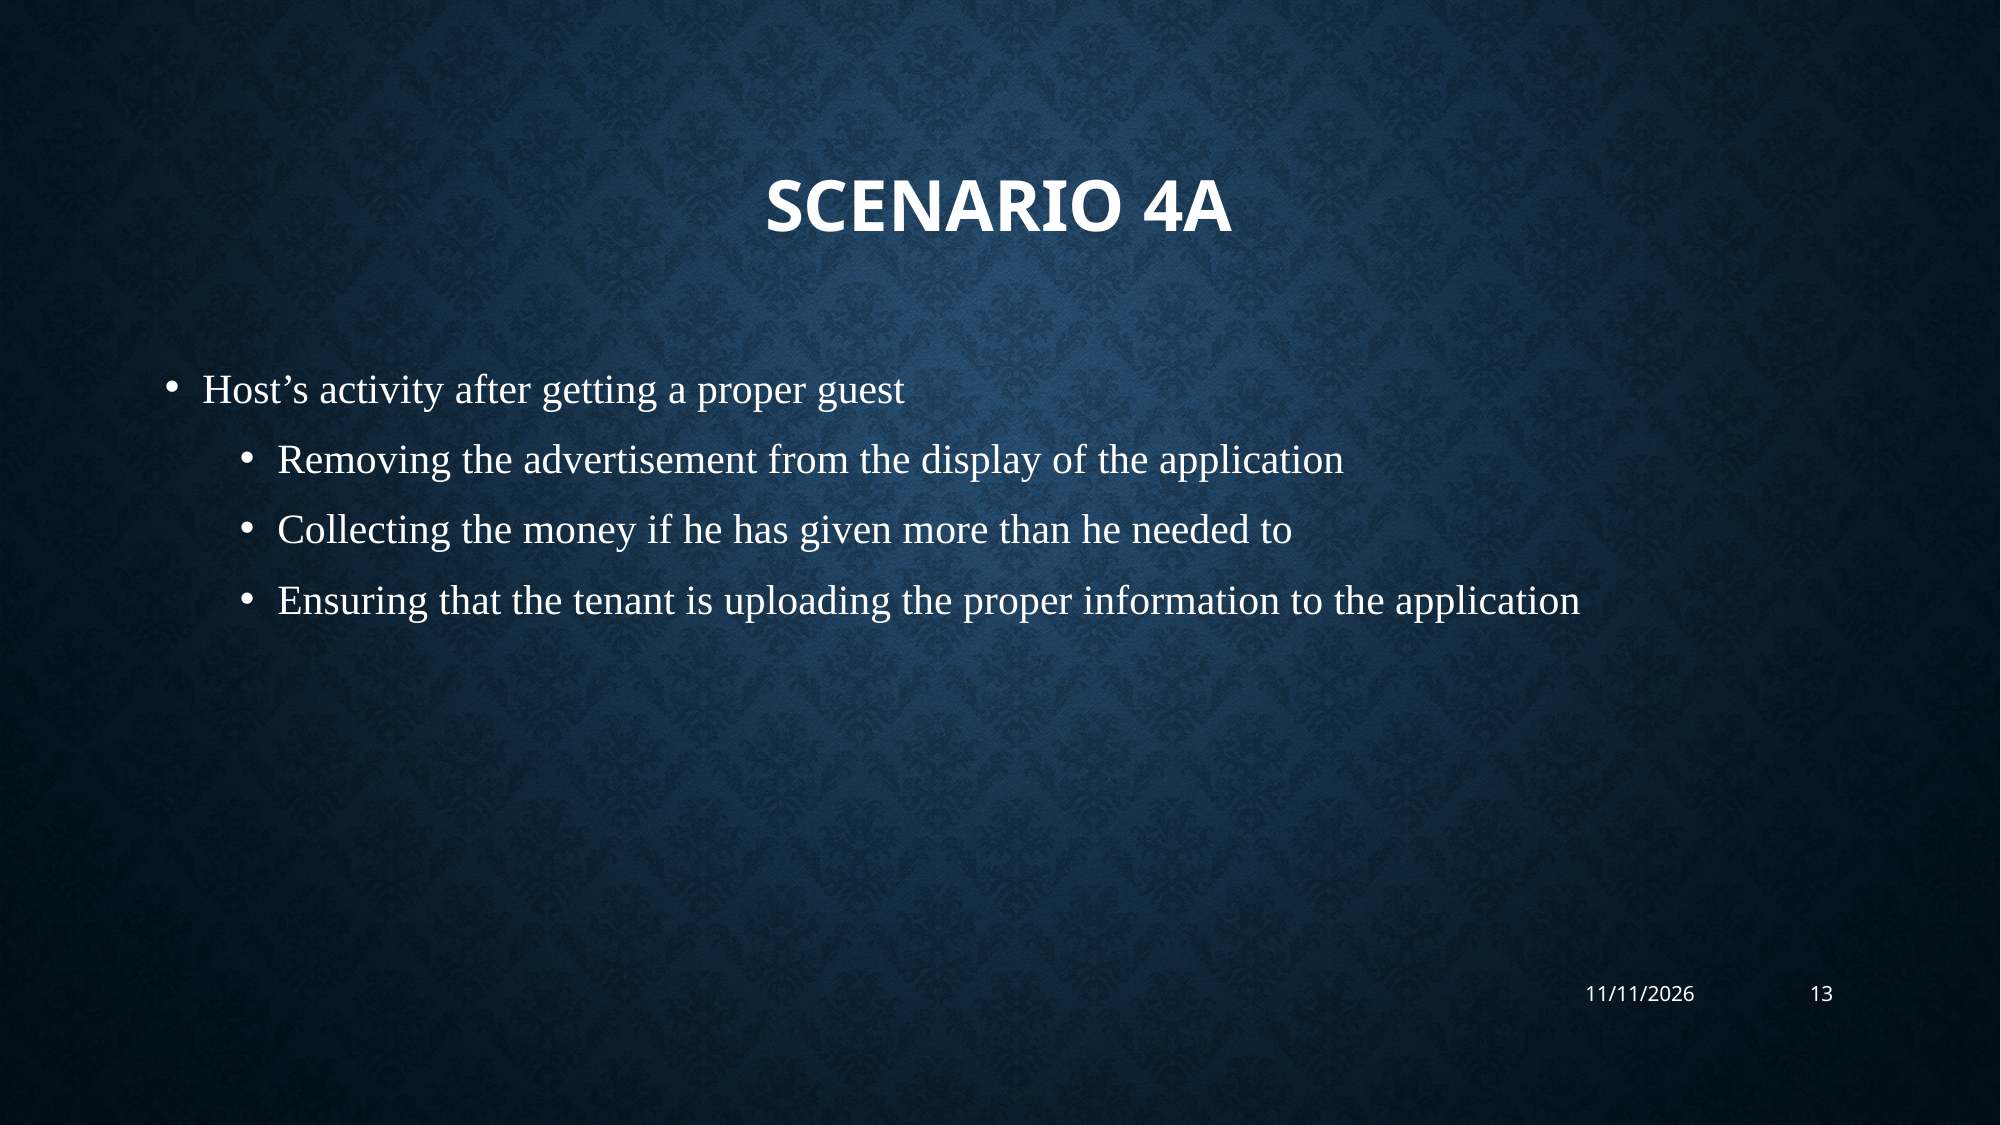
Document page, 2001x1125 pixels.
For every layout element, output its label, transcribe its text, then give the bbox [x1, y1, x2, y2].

slide_number 13 [1724, 965, 1849, 1025]
list Host’s activity after getting a proper guest Removing the advertisement from the display of the application Collecting the money if he has given more than he needed to Ensuring that the tenant is uploading the proper information to the application [149, 343, 1849, 950]
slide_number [1259, 965, 1710, 1025]
title Scenario 4A [149, 99, 1849, 318]
